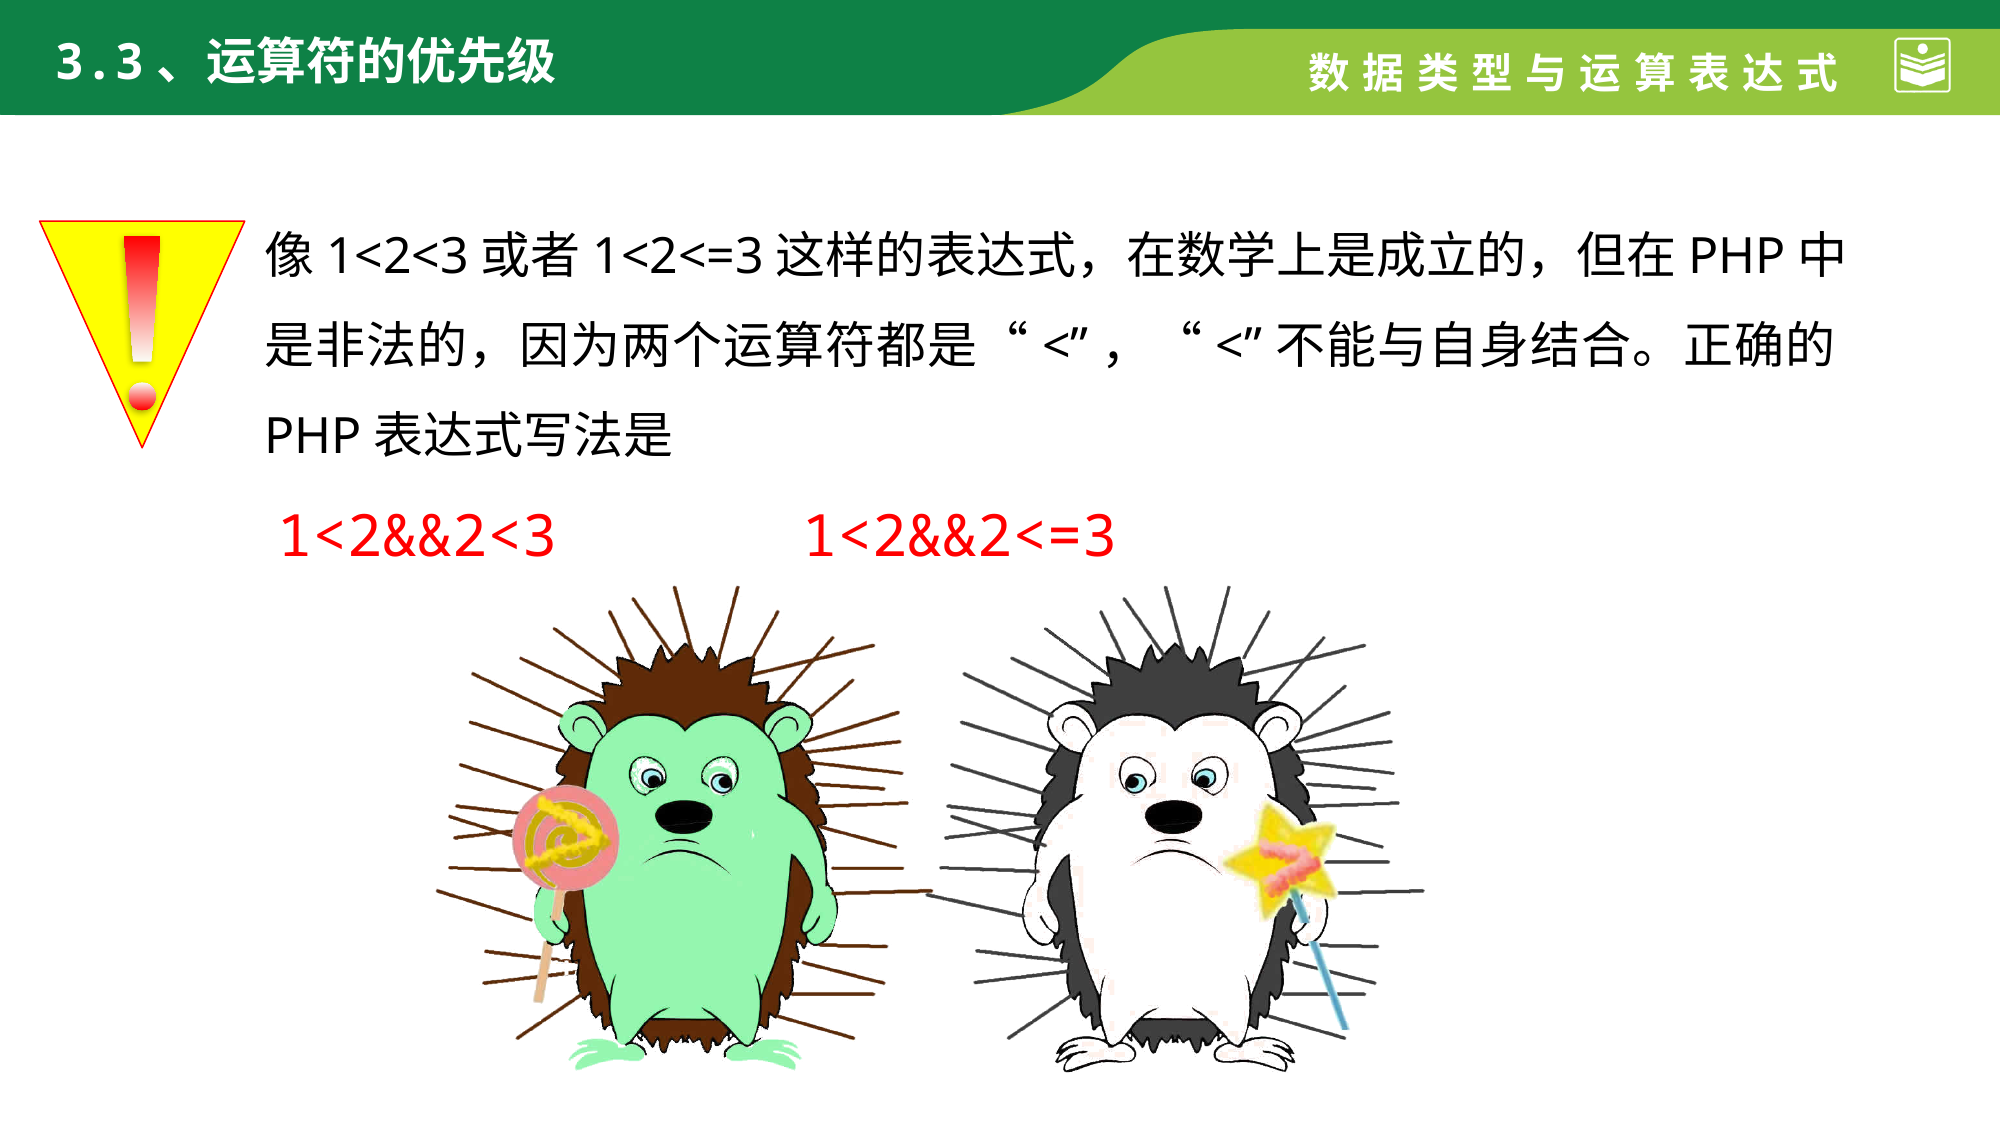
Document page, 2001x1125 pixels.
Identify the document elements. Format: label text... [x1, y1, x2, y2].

text_box 像1<2<3或者1<2<=3这样的表达式，在数学上是成立的，但在PHP中是非法的，因为两个运算符都是“<”，“<”不能与自身结合。正确的PHP表达式写法是 1<2&&2<3 1<2&&2<=3 [249, 185, 1863, 576]
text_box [39, 220, 245, 449]
text_box [999, 28, 2000, 116]
text_box [0, 0, 2000, 116]
picture [406, 545, 1458, 1125]
picture [1893, 37, 1951, 93]
text_box 3.3、运算符的优先级 [39, 21, 606, 97]
text_box 数据类型与运算表达式 [1293, 39, 1854, 104]
